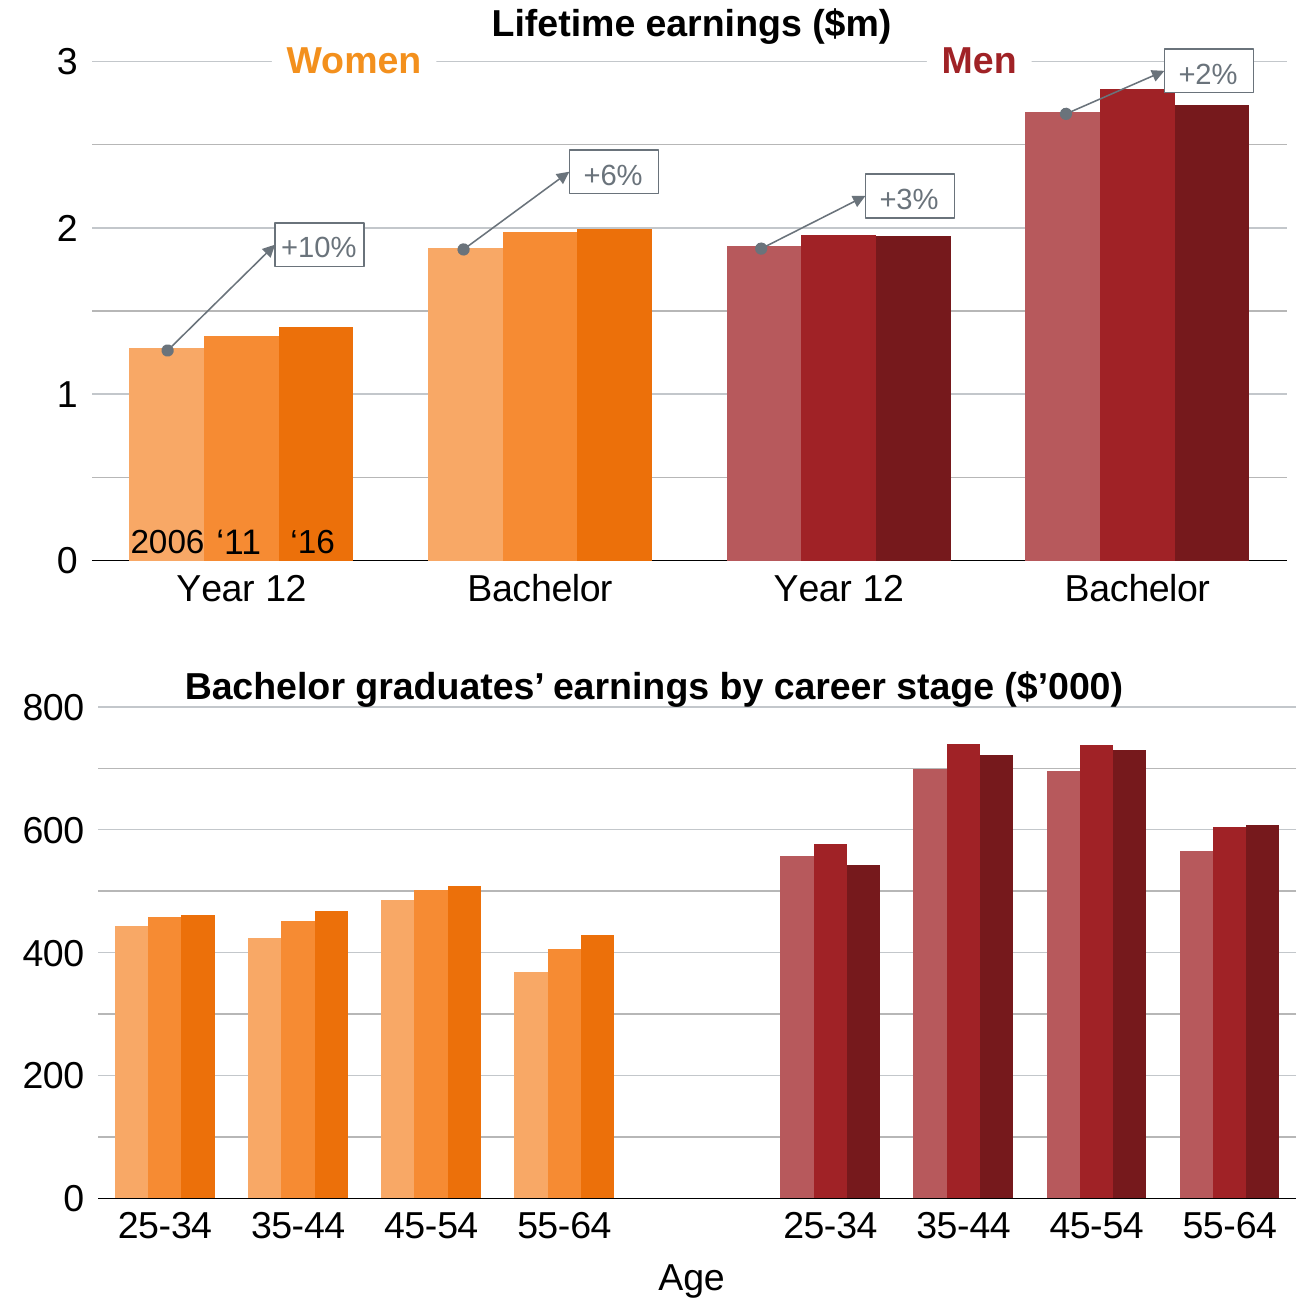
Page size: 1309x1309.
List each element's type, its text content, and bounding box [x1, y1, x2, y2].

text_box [167, 244, 276, 351]
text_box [1065, 70, 1165, 115]
text_box Age [643, 1271, 740, 1306]
chart [0, 0, 1309, 1262]
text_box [760, 195, 866, 249]
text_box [463, 171, 570, 250]
